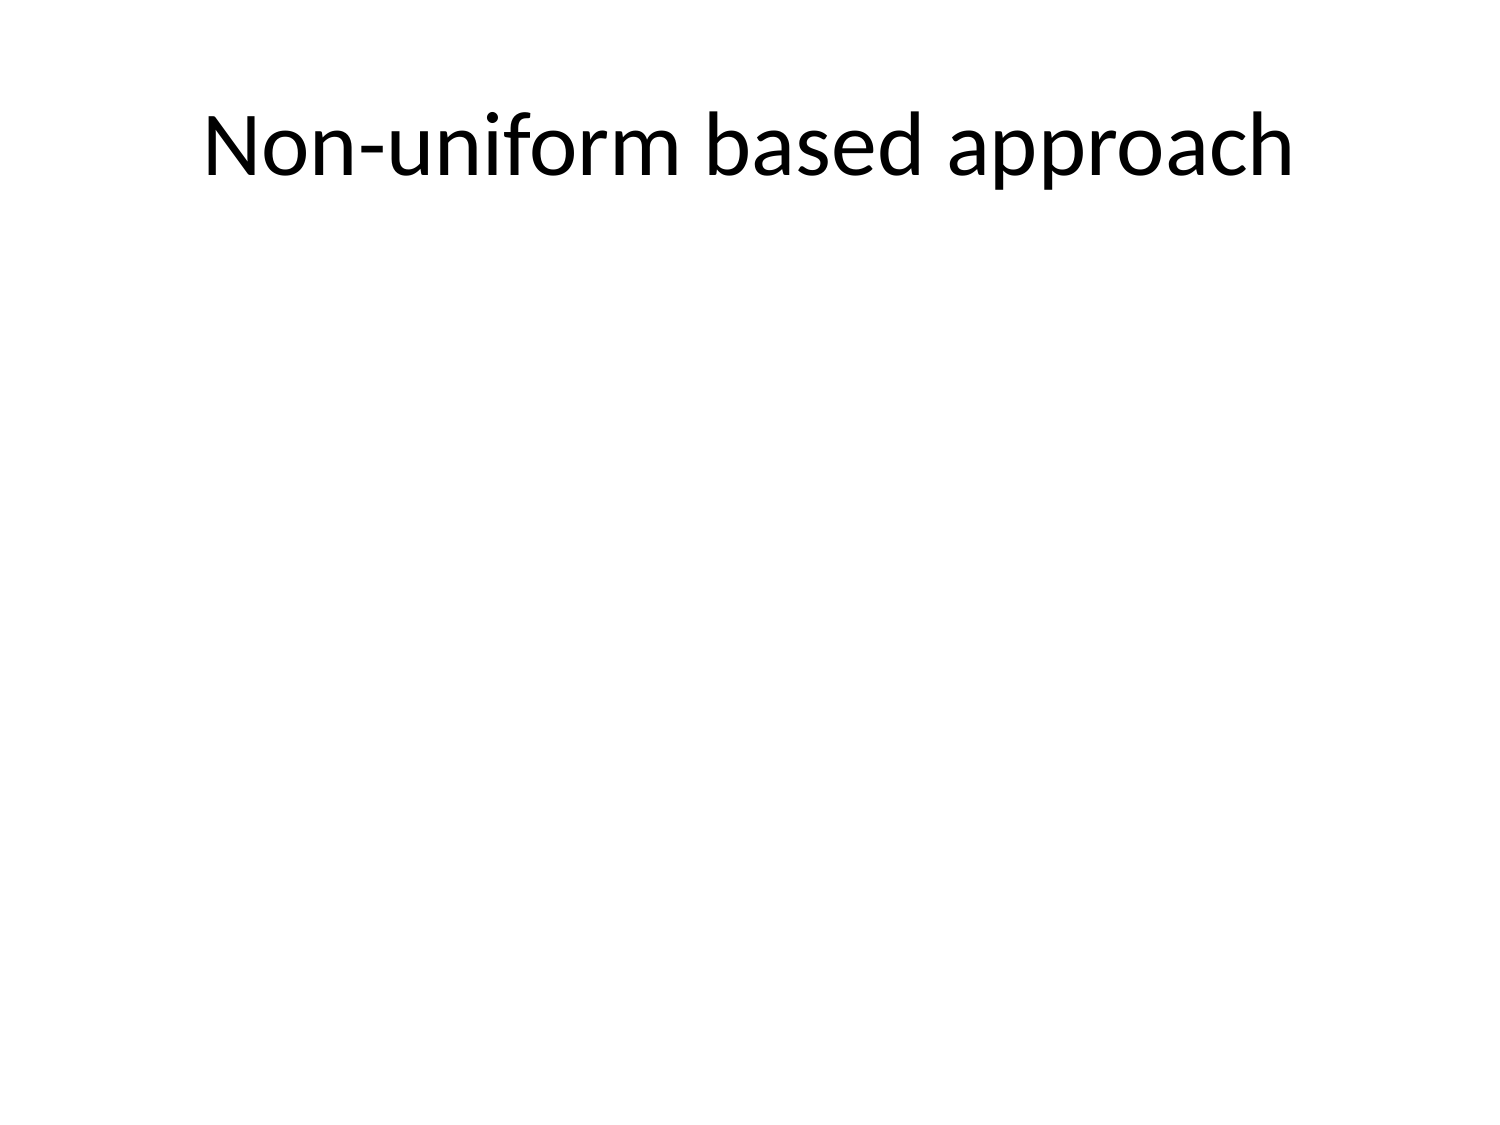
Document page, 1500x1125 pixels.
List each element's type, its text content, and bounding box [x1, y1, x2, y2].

title Non-uniform based approach [75, 45, 1425, 233]
